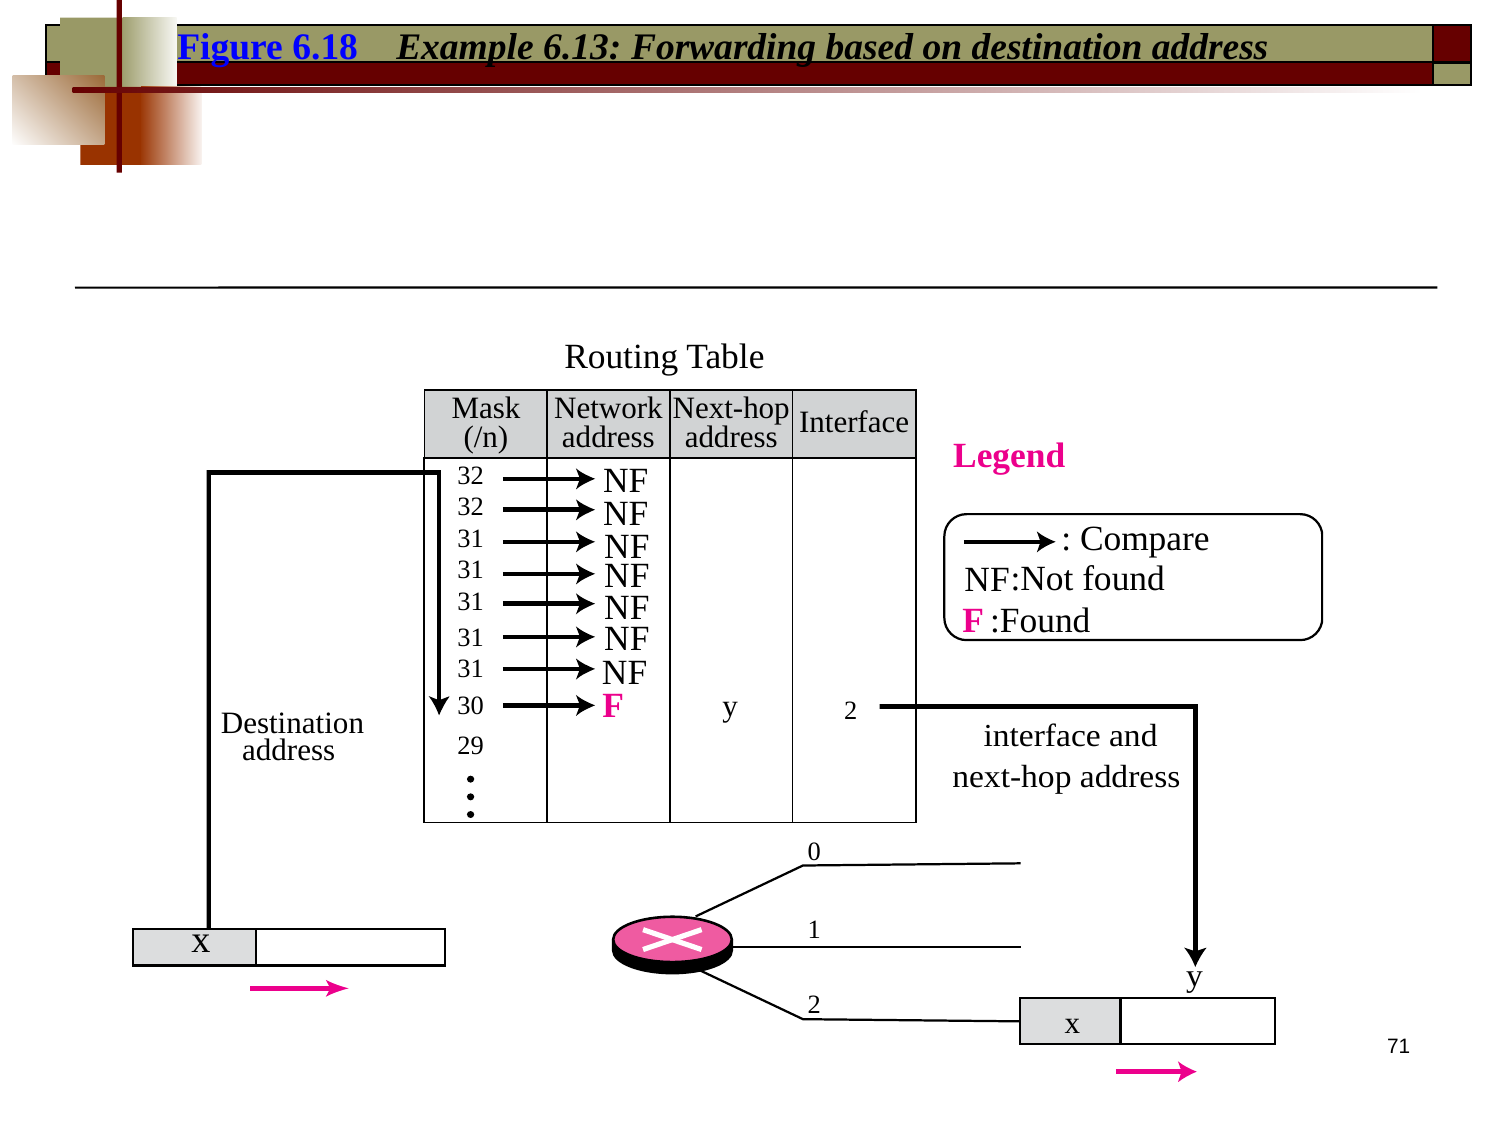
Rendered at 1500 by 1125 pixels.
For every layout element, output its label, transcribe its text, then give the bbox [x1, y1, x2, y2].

text_box [122, 93, 141, 165]
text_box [131, 338, 1324, 1083]
text_box [122, 17, 177, 86]
text_box [116, 93, 122, 173]
text_box [116, 0, 122, 87]
text_box [80, 93, 116, 165]
text_box [141, 93, 202, 165]
text_box [60, 17, 116, 86]
slide_number 71 [1112, 1024, 1426, 1101]
text_box [12, 75, 105, 145]
text_box [72, 87, 1423, 93]
text_box Figure 6.18 Example 6.13: Forwarding based on destination address [162, 14, 1475, 75]
